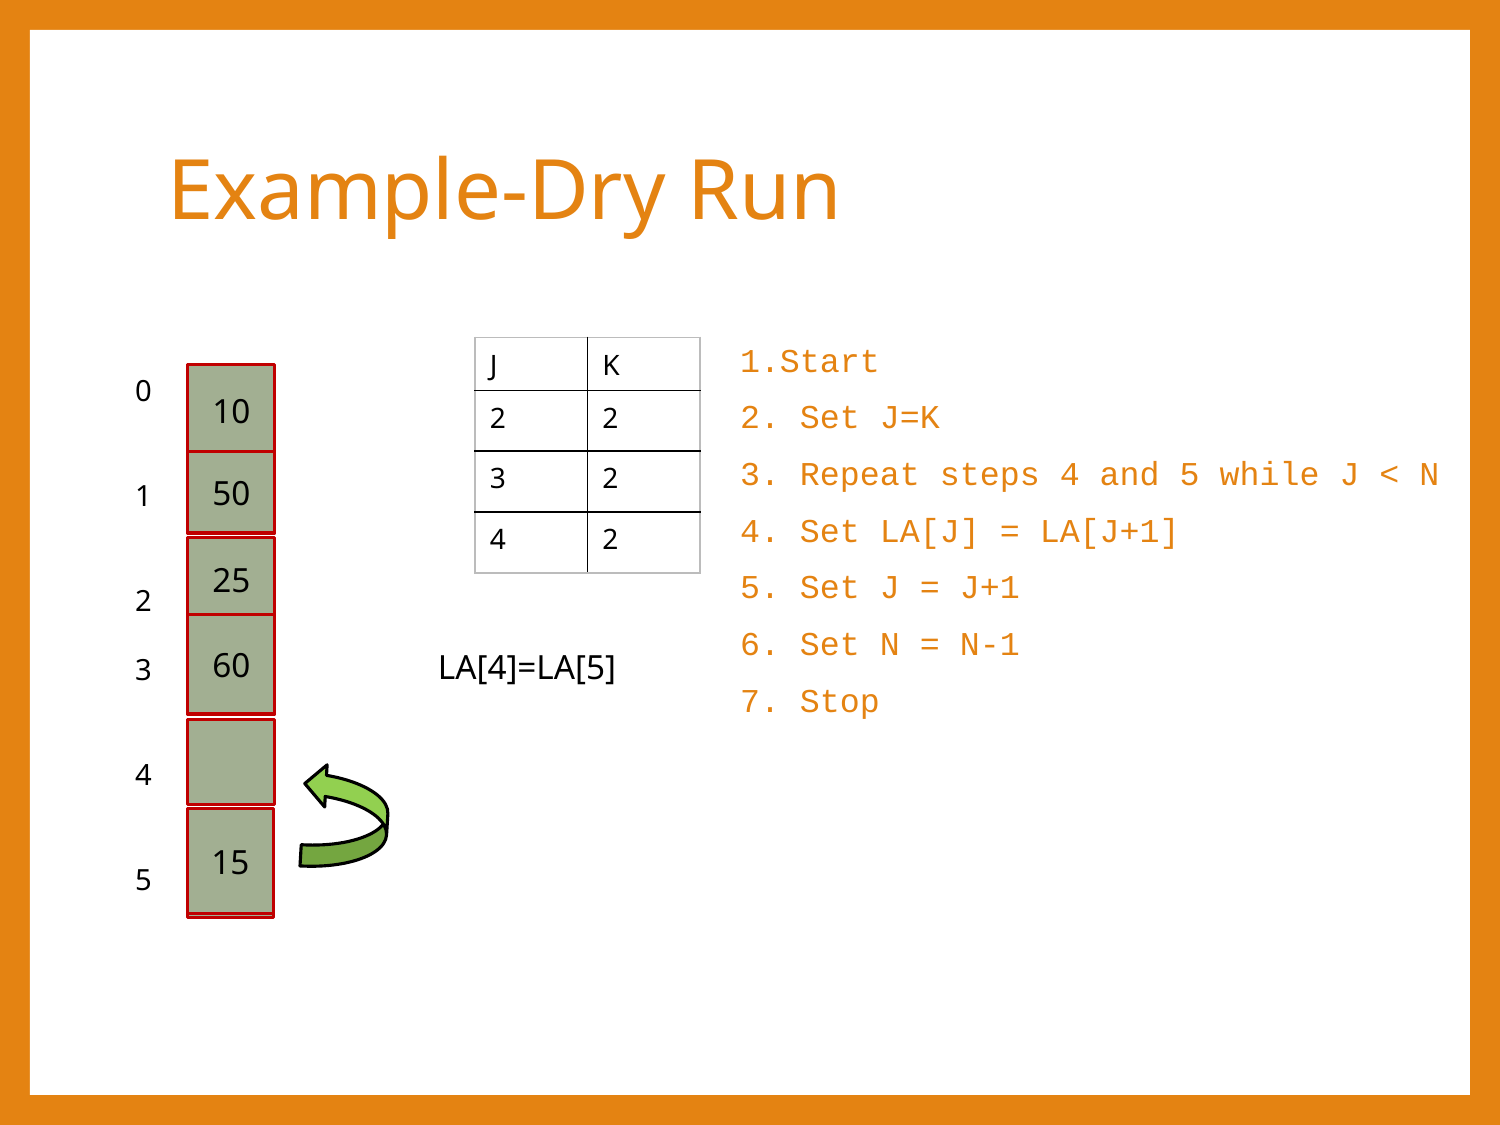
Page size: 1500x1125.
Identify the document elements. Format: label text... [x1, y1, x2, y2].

table_cell 3 [476, 452, 587, 511]
text_box 0 1 2 3 4 5 [120, 364, 183, 949]
text_box 60 [186, 613, 276, 716]
table_cell 2 [588, 391, 699, 450]
table_cell 4 [476, 513, 587, 572]
title Example-Dry Run [152, 81, 1368, 304]
text_box LA[4]=LA[5] [423, 639, 755, 694]
text_box [186, 915, 275, 919]
table_cell 2 [588, 452, 699, 511]
text_box [298, 763, 390, 868]
text_box 15 [186, 807, 275, 915]
text_box [186, 718, 276, 806]
table_cell 2 [588, 513, 699, 572]
table_cell 2 [476, 391, 587, 450]
text_box 50 [186, 450, 276, 535]
list 1.Start 2. Set J=K 3. Repeat steps 4 and 5 while J < N 4. Set LA[J] = LA[J+1] 5. Set J = J+1 6. Set N = N-1 7. Stop [725, 335, 1463, 989]
table_header J [476, 338, 587, 390]
text_box 10 [186, 363, 276, 450]
table_header K [588, 338, 699, 390]
text_box 25 [186, 536, 276, 613]
